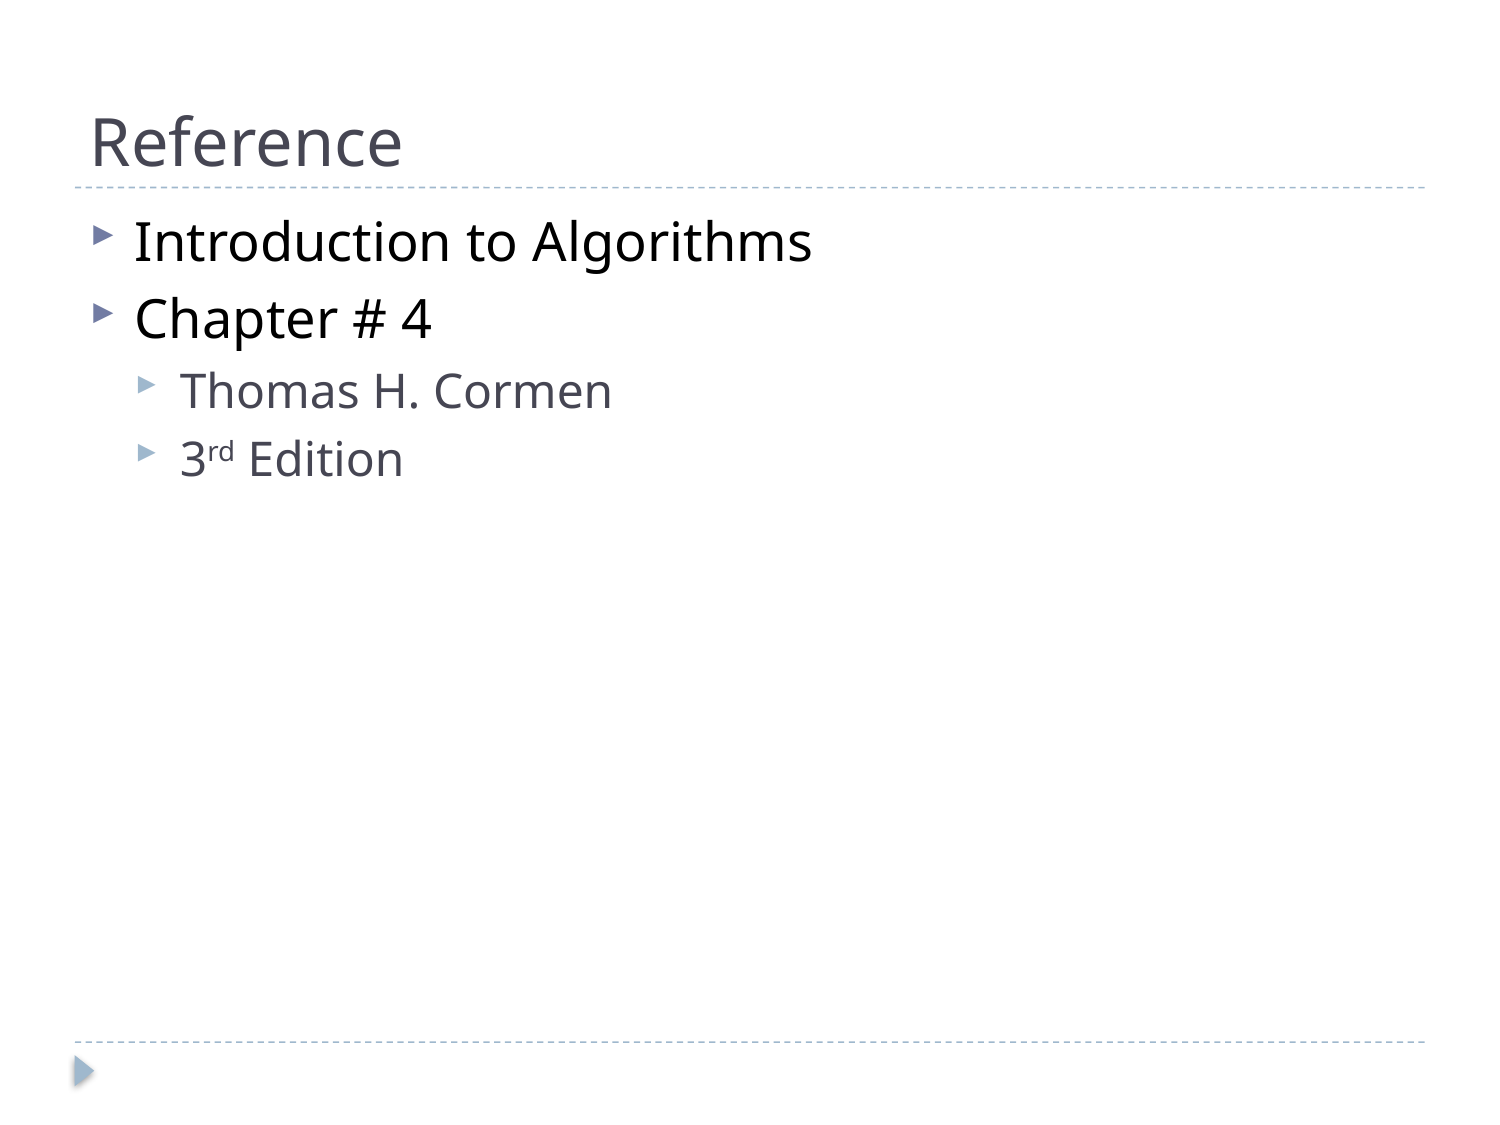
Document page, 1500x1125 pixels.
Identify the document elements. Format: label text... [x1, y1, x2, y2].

list Introduction to Algorithms Chapter # 4 Thomas H. Cormen 3rd Edition [75, 200, 1425, 1010]
title Reference [75, 24, 1425, 188]
